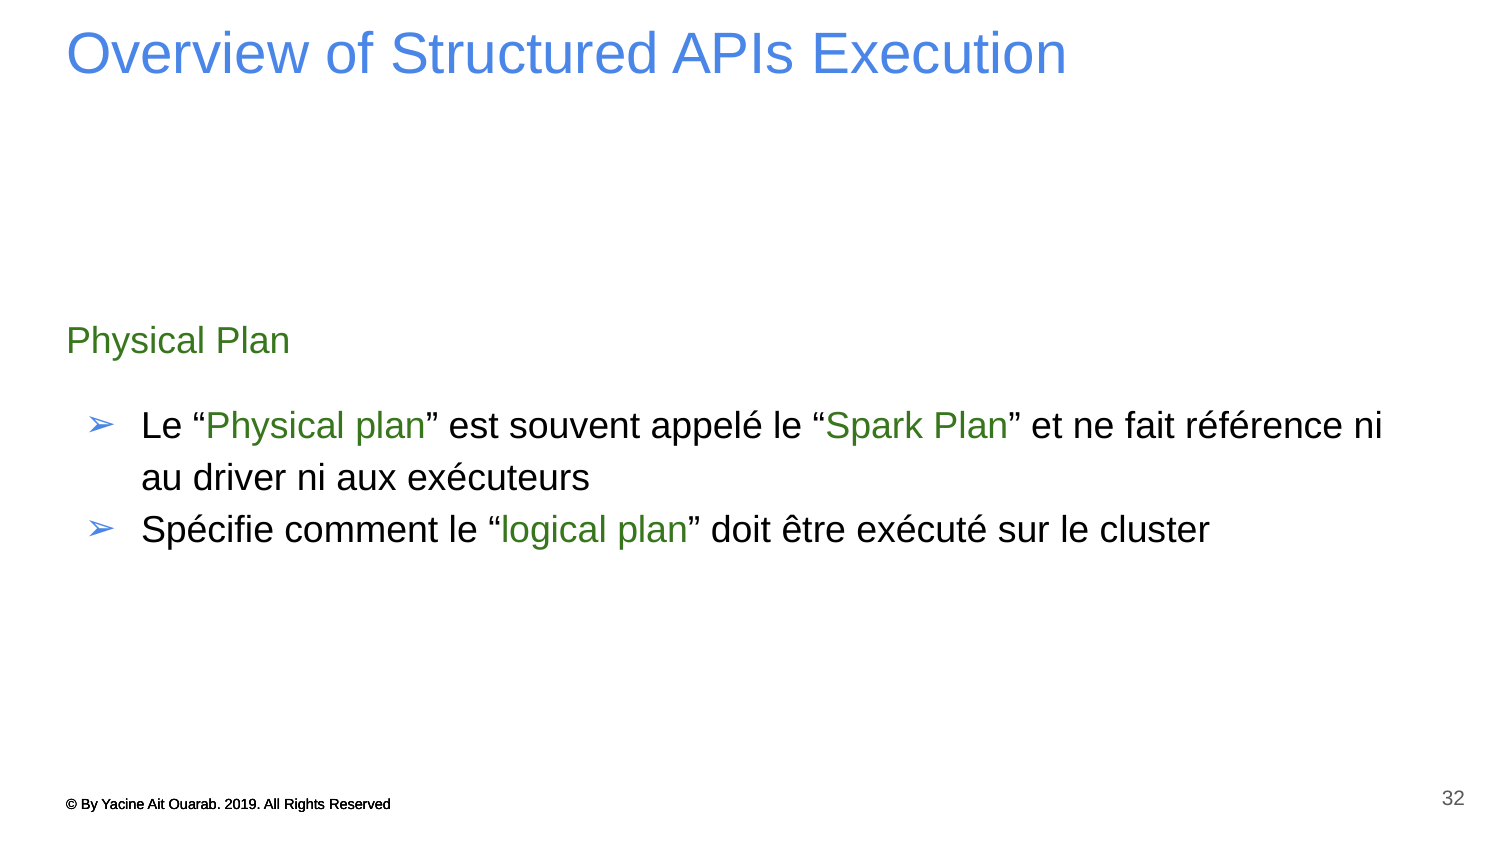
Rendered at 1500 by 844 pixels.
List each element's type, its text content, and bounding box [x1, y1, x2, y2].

list Physical Plan Le “Physical plan” est souvent appelé le “Spark Plan” et ne fait référence ni au driver ni aux exécuteurs Spécifie comment le “logical plan” doit être exécuté sur le cluster [51, 93, 1449, 765]
title Overview of Structured APIs Execution [51, 0, 1449, 93]
slide_number 32 [1389, 764, 1480, 830]
